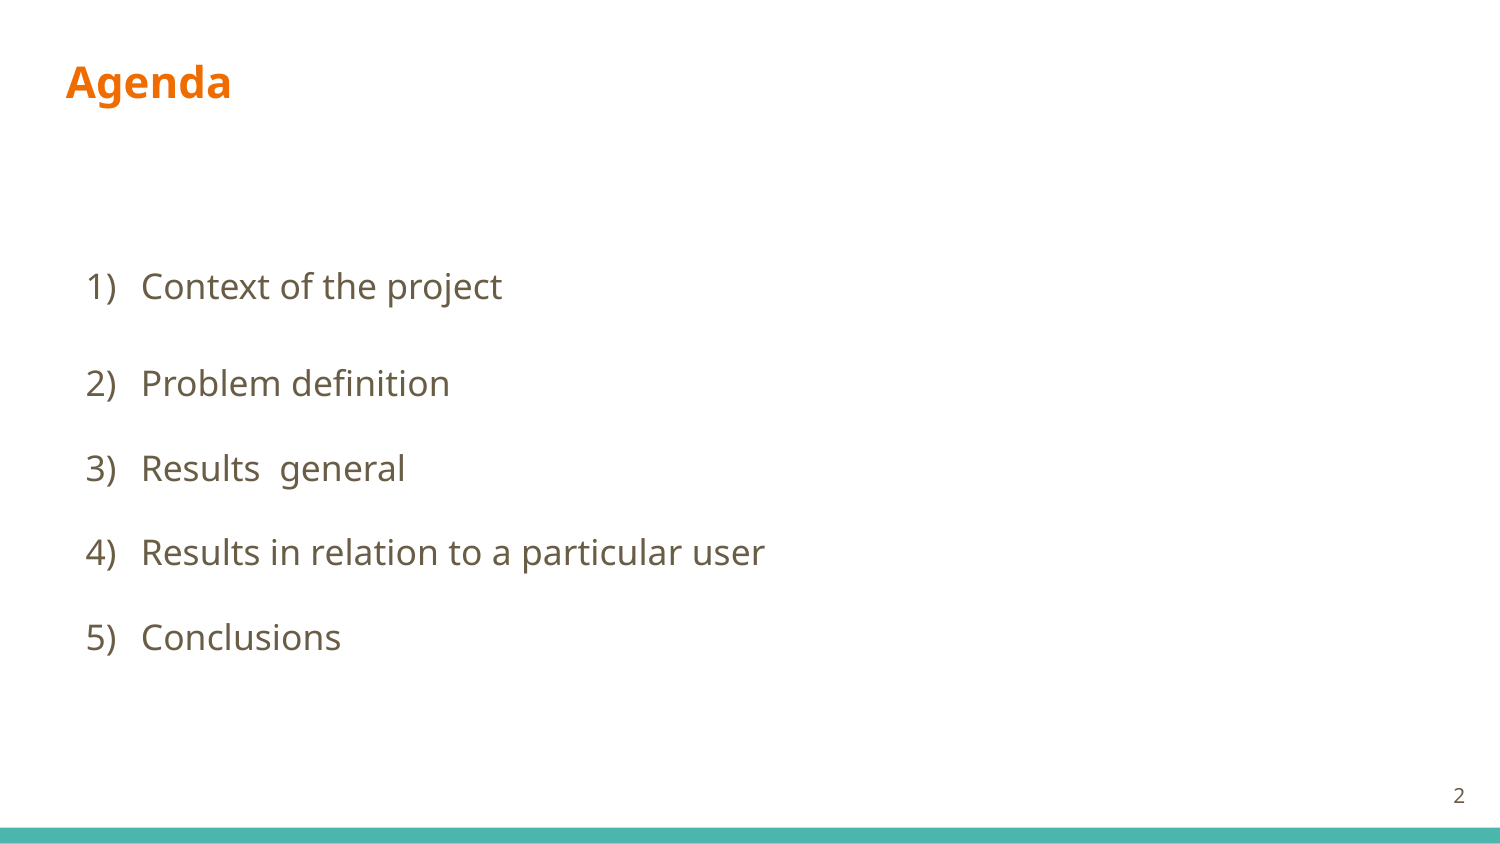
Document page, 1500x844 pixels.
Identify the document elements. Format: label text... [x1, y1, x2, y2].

text_box Context of the project Problem definition Results general Results in relation to a particular user Conclusions [51, 227, 875, 552]
text_box Agenda [51, 39, 1449, 156]
text_box <número> [1389, 764, 1480, 830]
